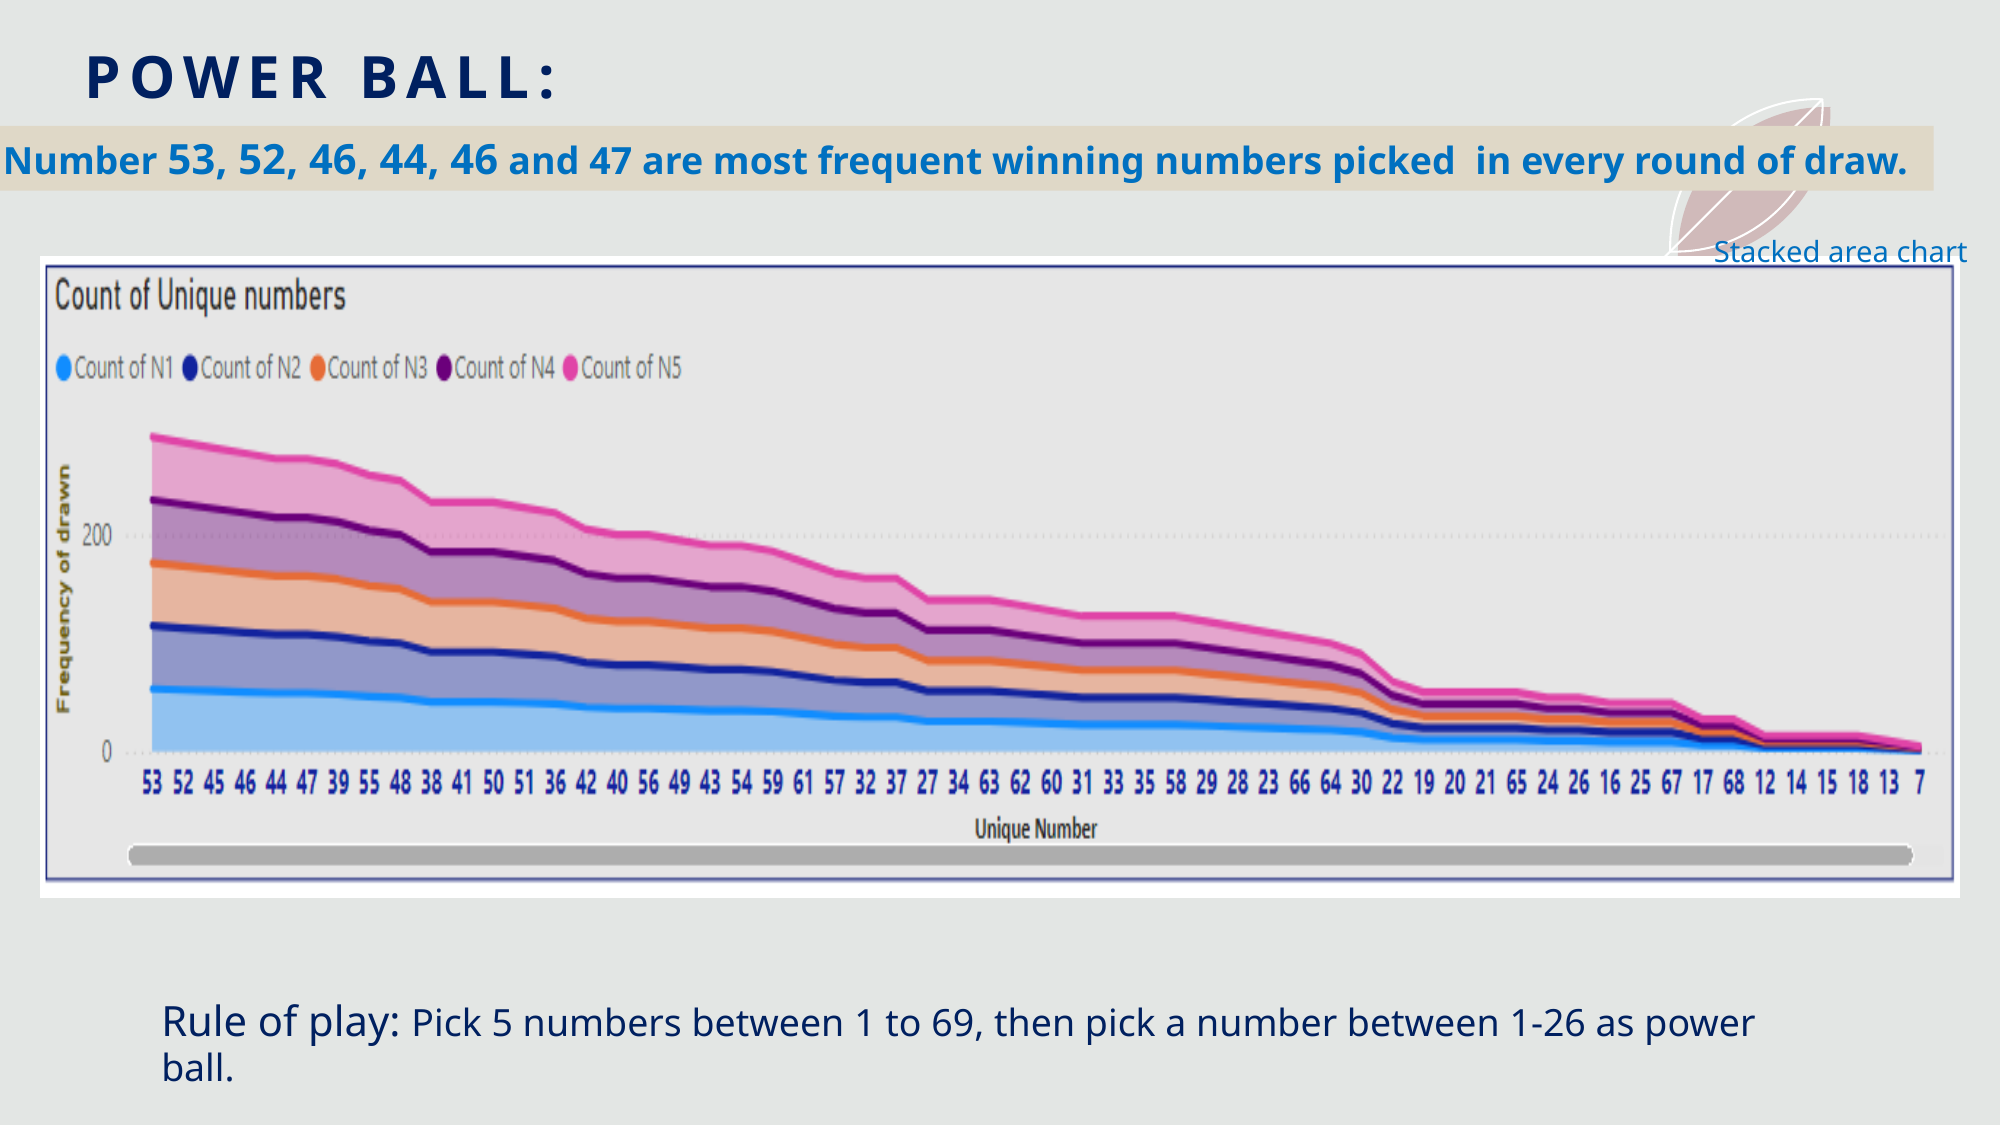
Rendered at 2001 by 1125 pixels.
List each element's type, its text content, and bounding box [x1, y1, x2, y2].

text_box Stacked area chart [1698, 226, 1983, 277]
picture [39, 256, 1961, 898]
text_box Number 53, 52, 46, 44, 46 and 47 are most frequent winning numbers picked in every round of draw. [0, 125, 1934, 191]
text_box Rule of play: Pick 5 numbers between 1 to 69, then pick a number between 1-26 as power ball. [146, 986, 1830, 1097]
title Power Ball: [40, 34, 600, 111]
